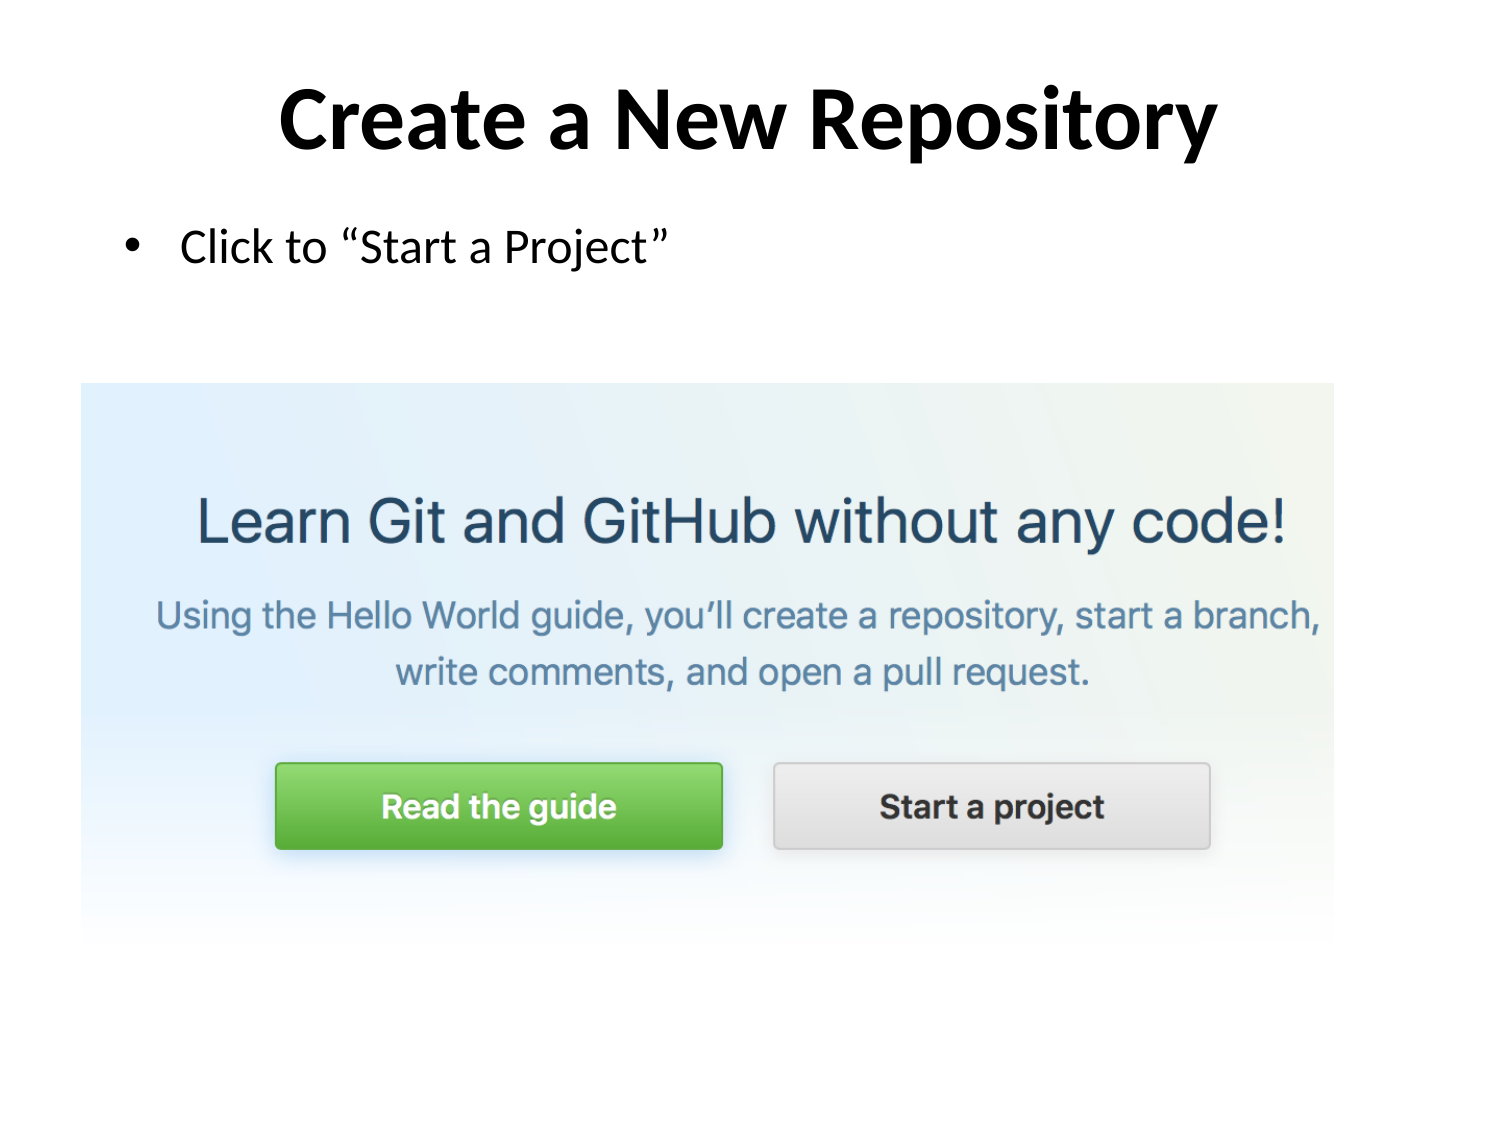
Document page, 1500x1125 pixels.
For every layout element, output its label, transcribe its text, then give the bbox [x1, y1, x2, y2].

text_box Click to “Start a Project” [109, 206, 1434, 402]
text_box Create a New Repository [0, 35, 1500, 190]
picture [81, 383, 1334, 945]
